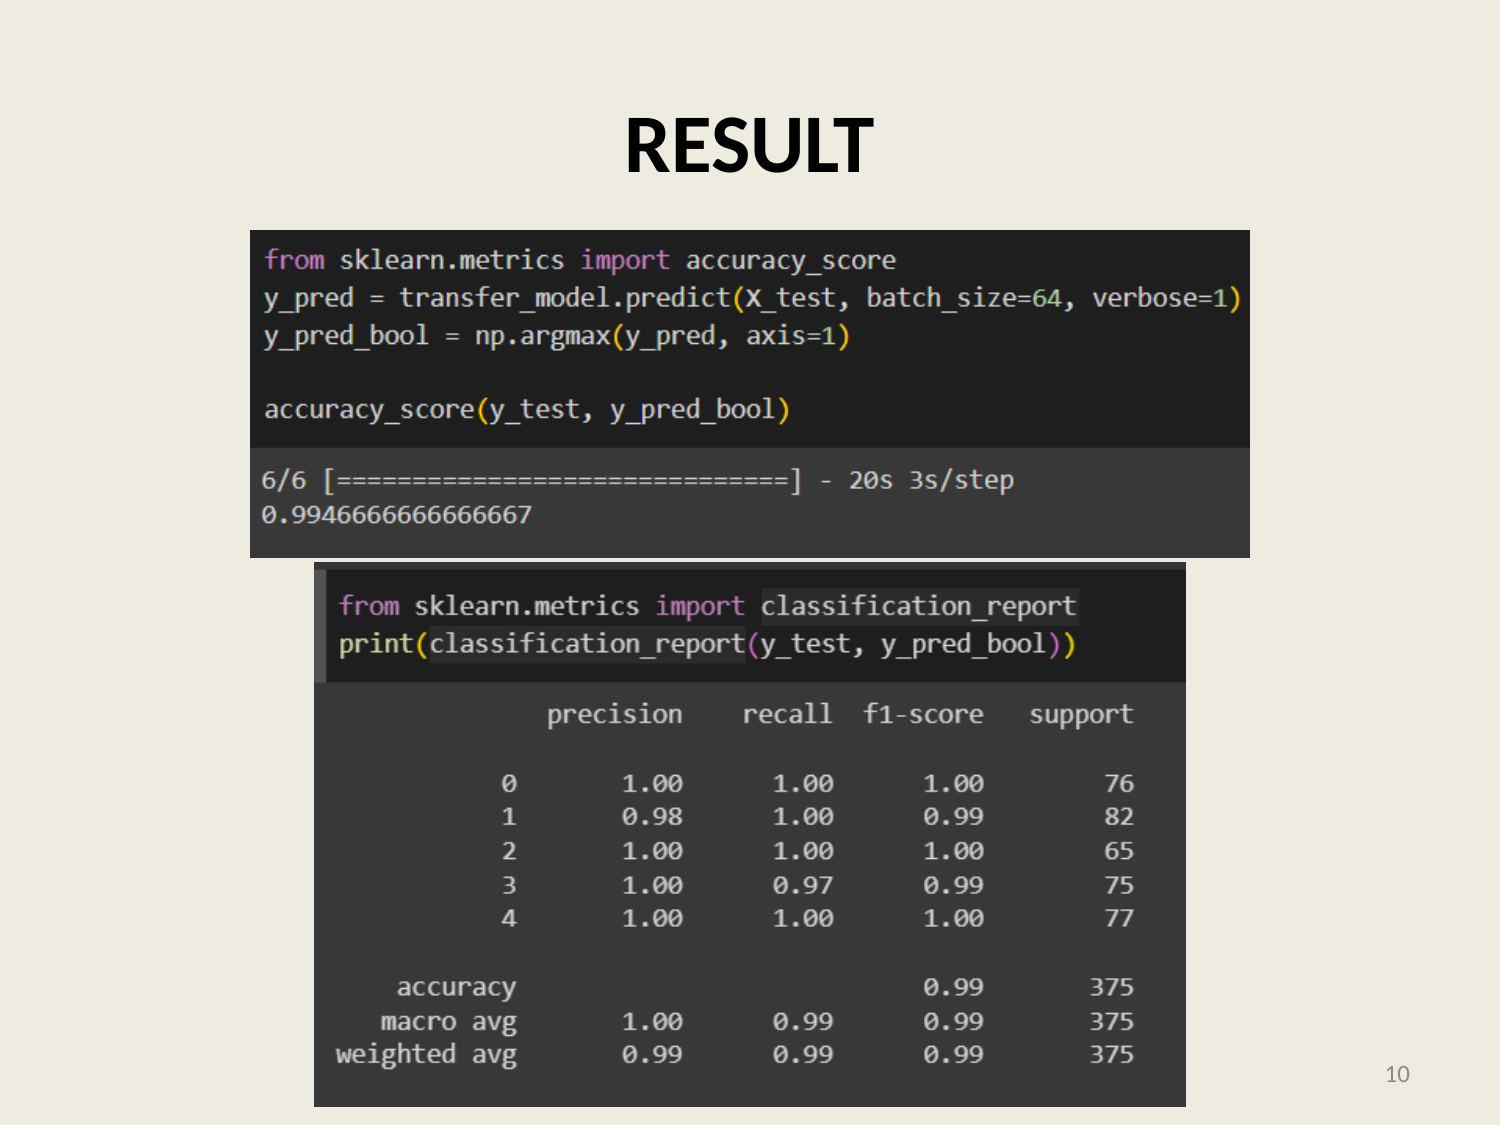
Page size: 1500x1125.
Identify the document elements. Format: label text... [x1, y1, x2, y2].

slide_number 10 [1191, 1042, 1425, 1103]
title RESULT [75, 45, 1425, 233]
picture [314, 562, 1186, 1107]
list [250, 230, 1250, 558]
